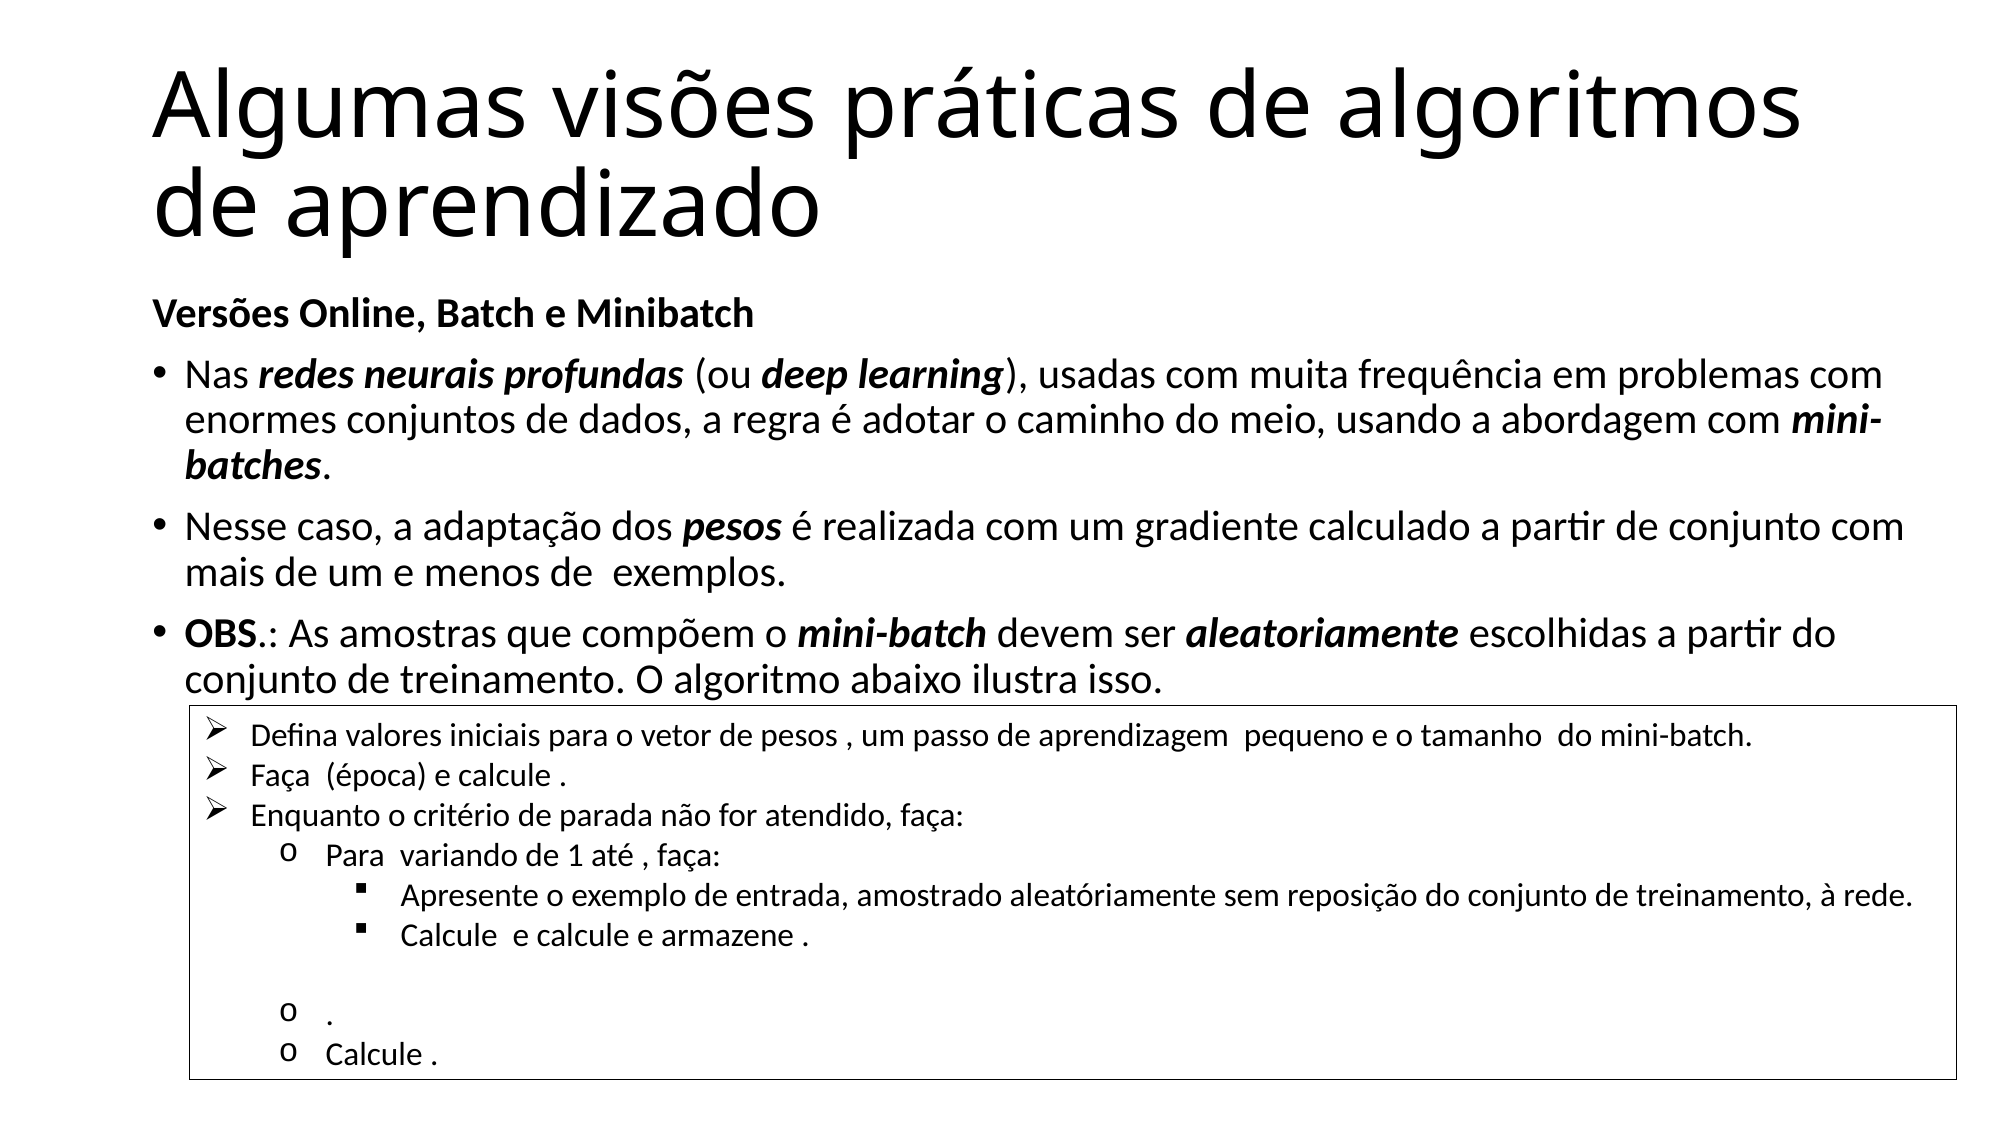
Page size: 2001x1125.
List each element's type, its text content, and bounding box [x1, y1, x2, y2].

title Algumas visões práticas de algoritmos de aprendizado [137, 48, 1921, 266]
